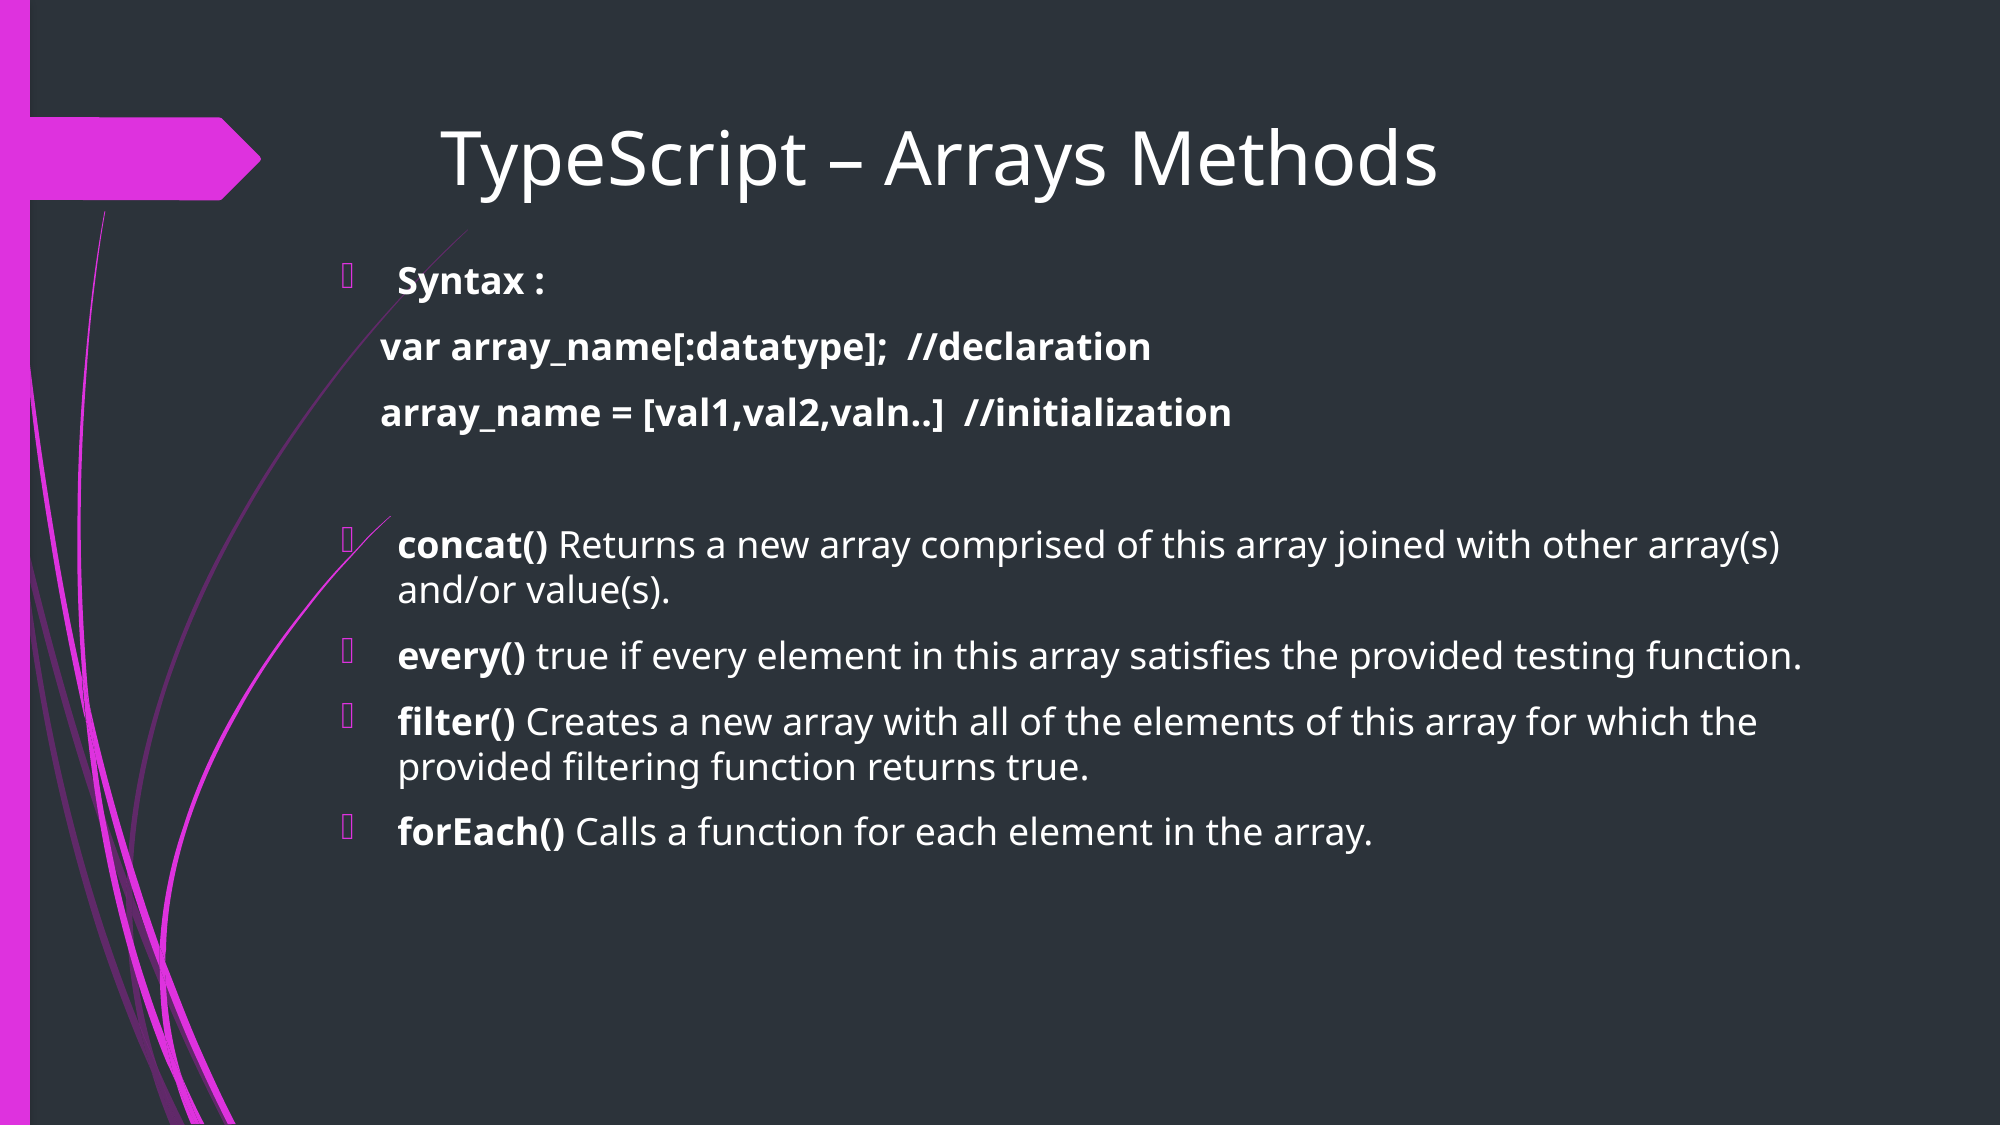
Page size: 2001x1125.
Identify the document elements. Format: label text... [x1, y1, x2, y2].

title TypeScript – Arrays Methods [425, 102, 1888, 235]
list Syntax : var array_name[:datatype]; //declaration array_name = [val1,val2,valn..] //initialization concat() Returns a new array comprised of this array joined with other array(s) and/or value(s). every() true if every element in this array satisfies the provided testing function. filter() Creates a new array with all of the elements of this array for which the provided filtering function returns true. forEach() Calls a function for each element in the array. [326, 249, 1888, 1100]
